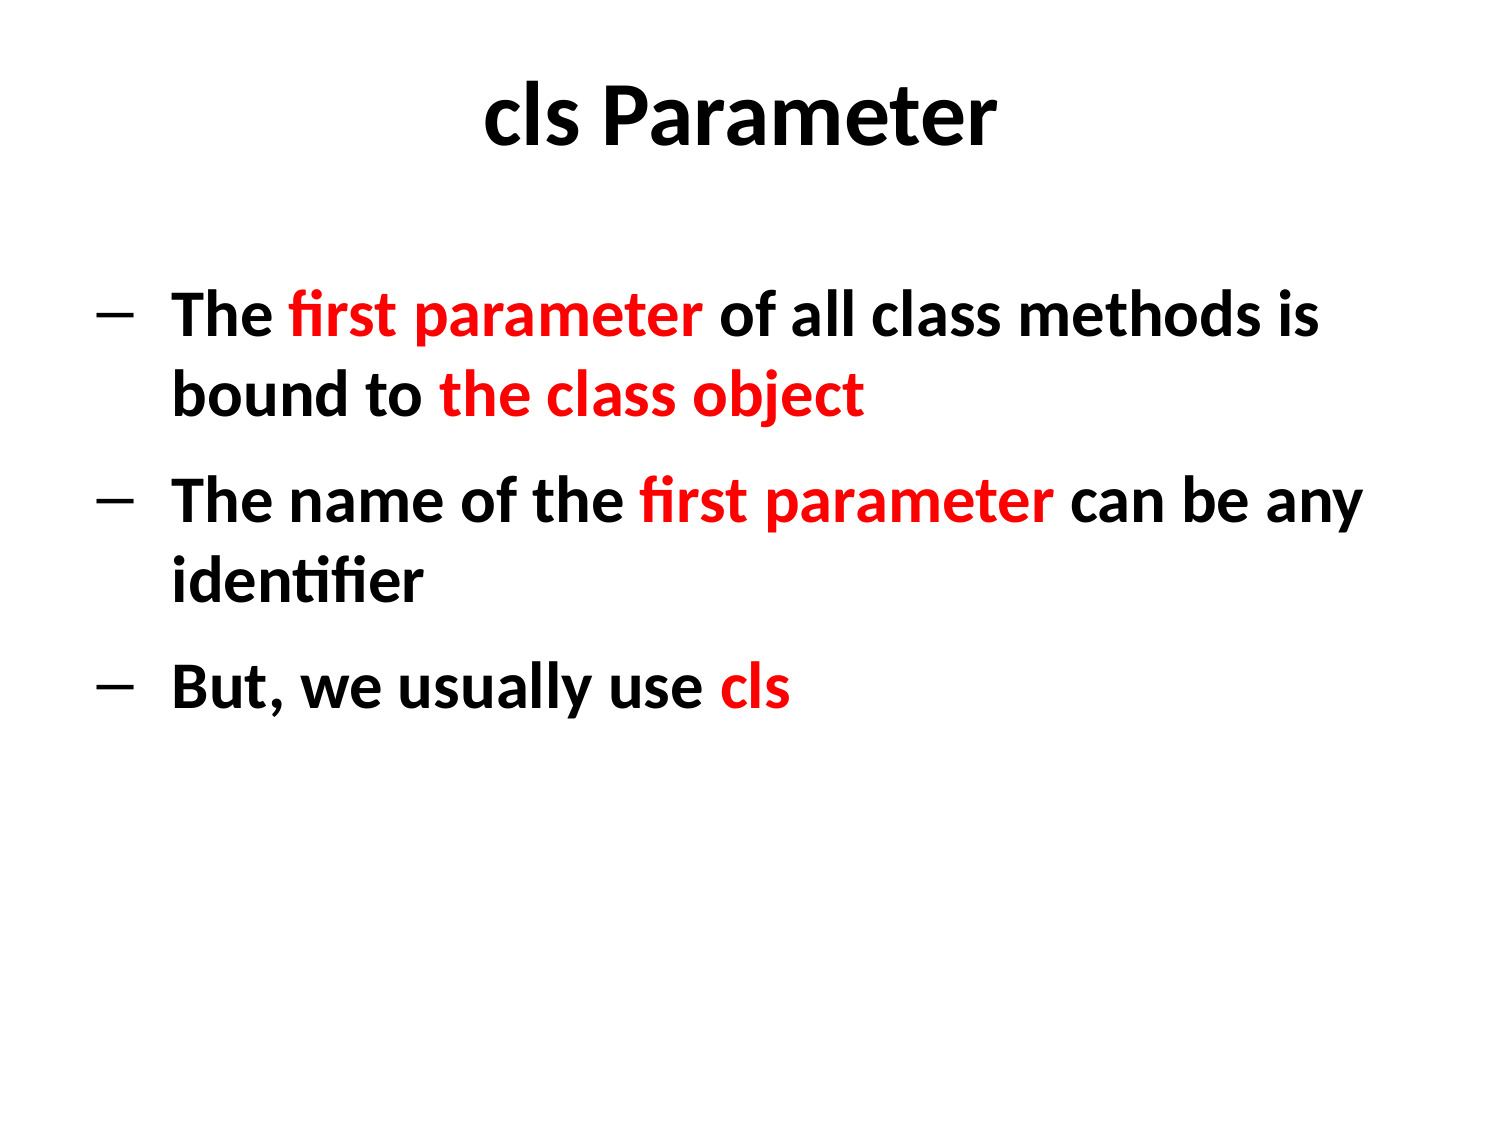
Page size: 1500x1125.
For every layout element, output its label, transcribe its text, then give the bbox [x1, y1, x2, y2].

list The first parameter of all class methods is bound to the class object The name of the first parameter can be any identifier But, we usually use cls [32, 262, 1451, 888]
title cls Parameter [0, 0, 1483, 218]
